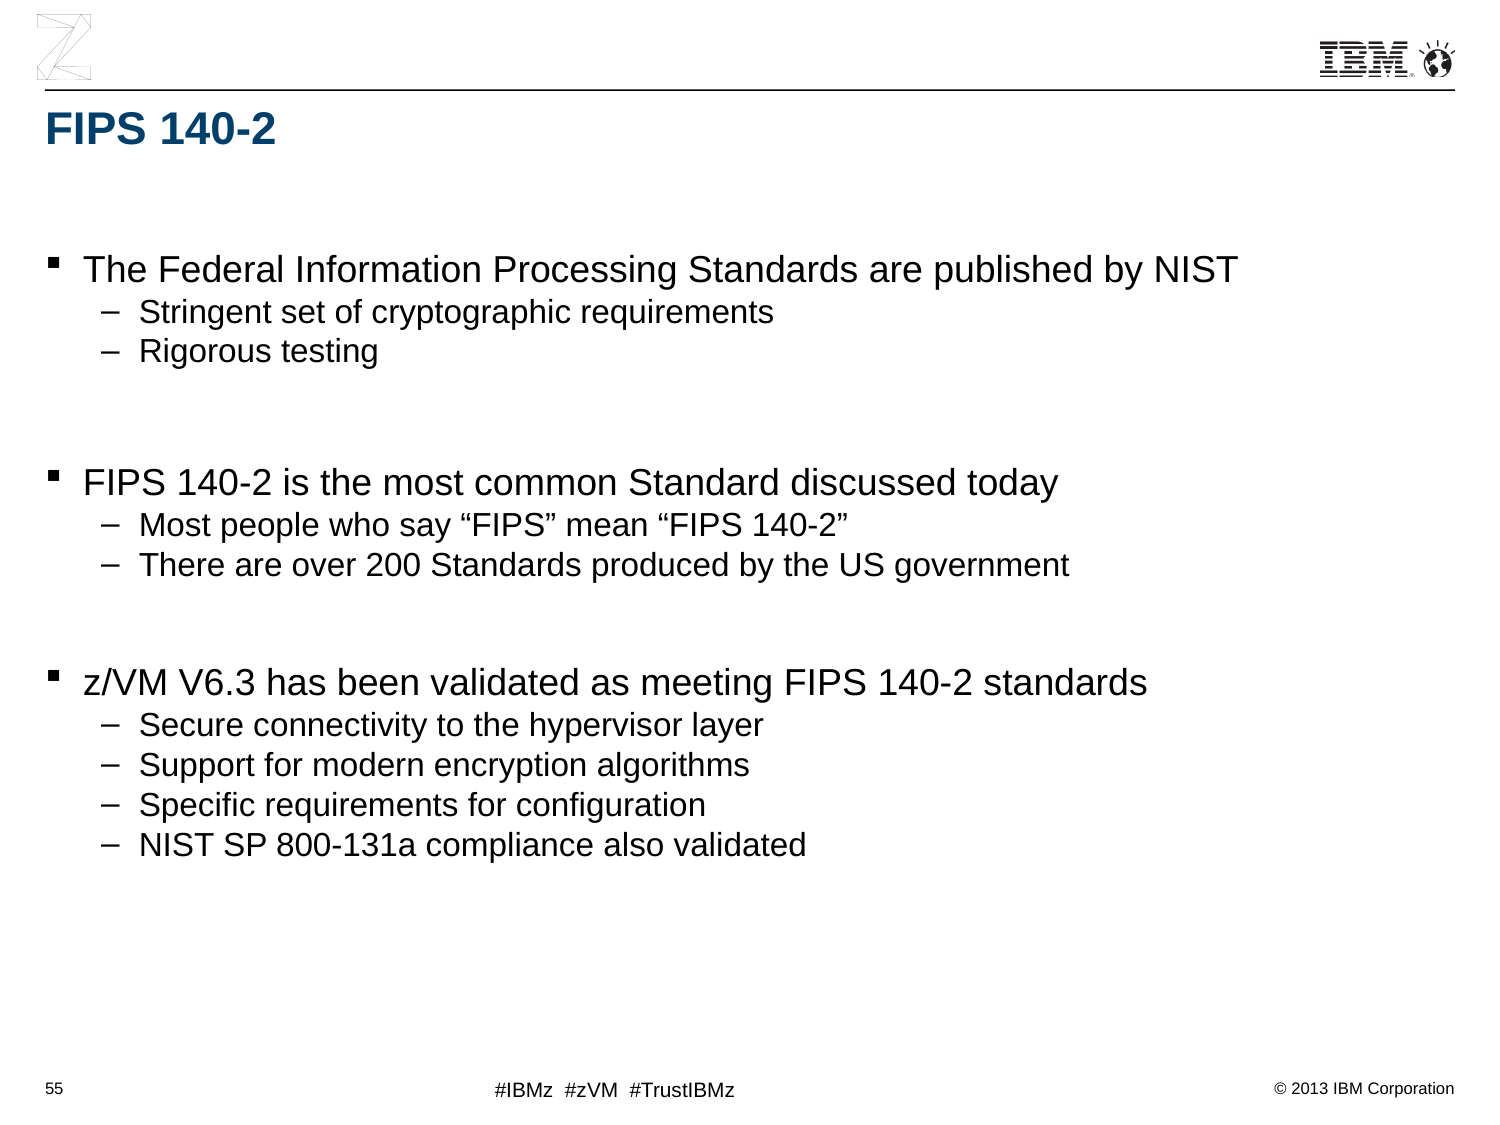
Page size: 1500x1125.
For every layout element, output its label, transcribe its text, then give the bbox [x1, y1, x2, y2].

picture [37, 14, 91, 80]
list The Federal Information Processing Standards are published by NIST Stringent set of cryptographic requirements Rigorous testing FIPS 140-2 is the most common Standard discussed today Most people who say “FIPS” mean “FIPS 140-2” There are over 200 Standards produced by the US government z/VM V6.3 has been validated as meeting FIPS 140-2 standards Secure connectivity to the hypervisor layer Support for modern encryption algorithms Specific requirements for configuration NIST SP 800-131a compliance also validated [29, 236, 1456, 1064]
footer #IBMz #zVM #TrustIBMz [479, 1072, 811, 1103]
title FIPS 140-2 [29, 97, 1456, 203]
slide_number 55 [29, 1072, 91, 1103]
